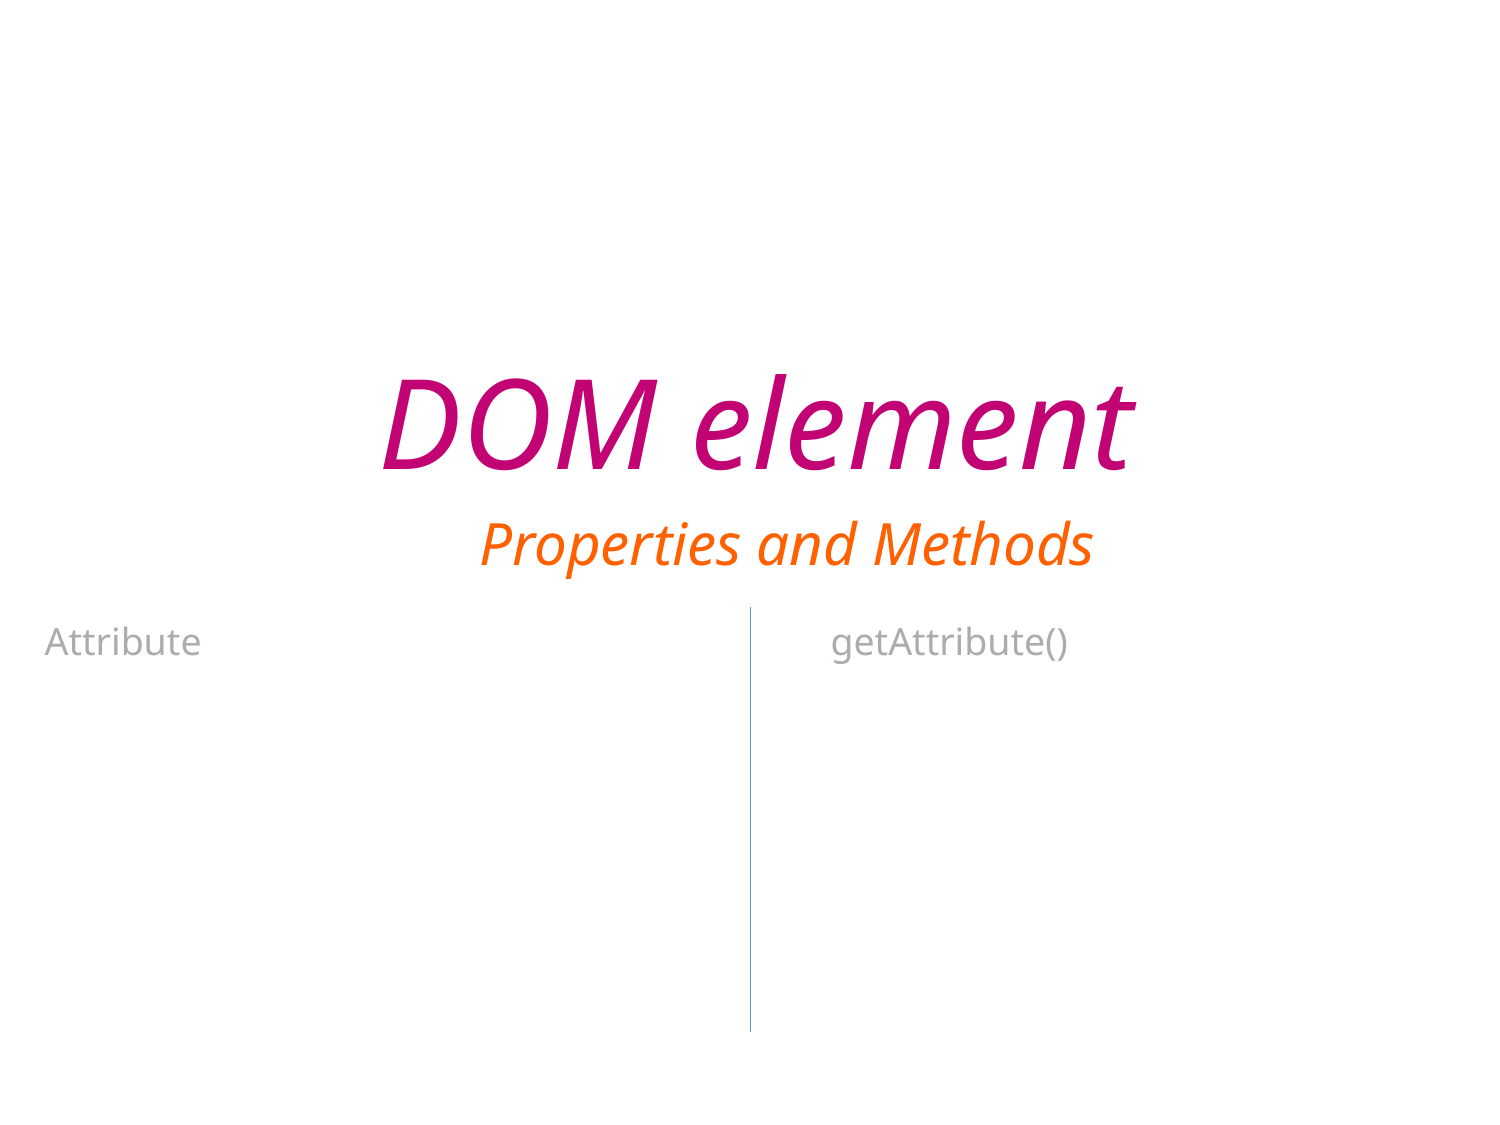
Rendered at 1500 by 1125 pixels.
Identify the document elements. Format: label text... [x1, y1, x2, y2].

text_box Properties and Methods [464, 500, 1111, 585]
text_box Attribute [29, 611, 217, 671]
text_box getAttribute() [815, 611, 1083, 671]
text_box DOM element [24, 337, 1488, 503]
